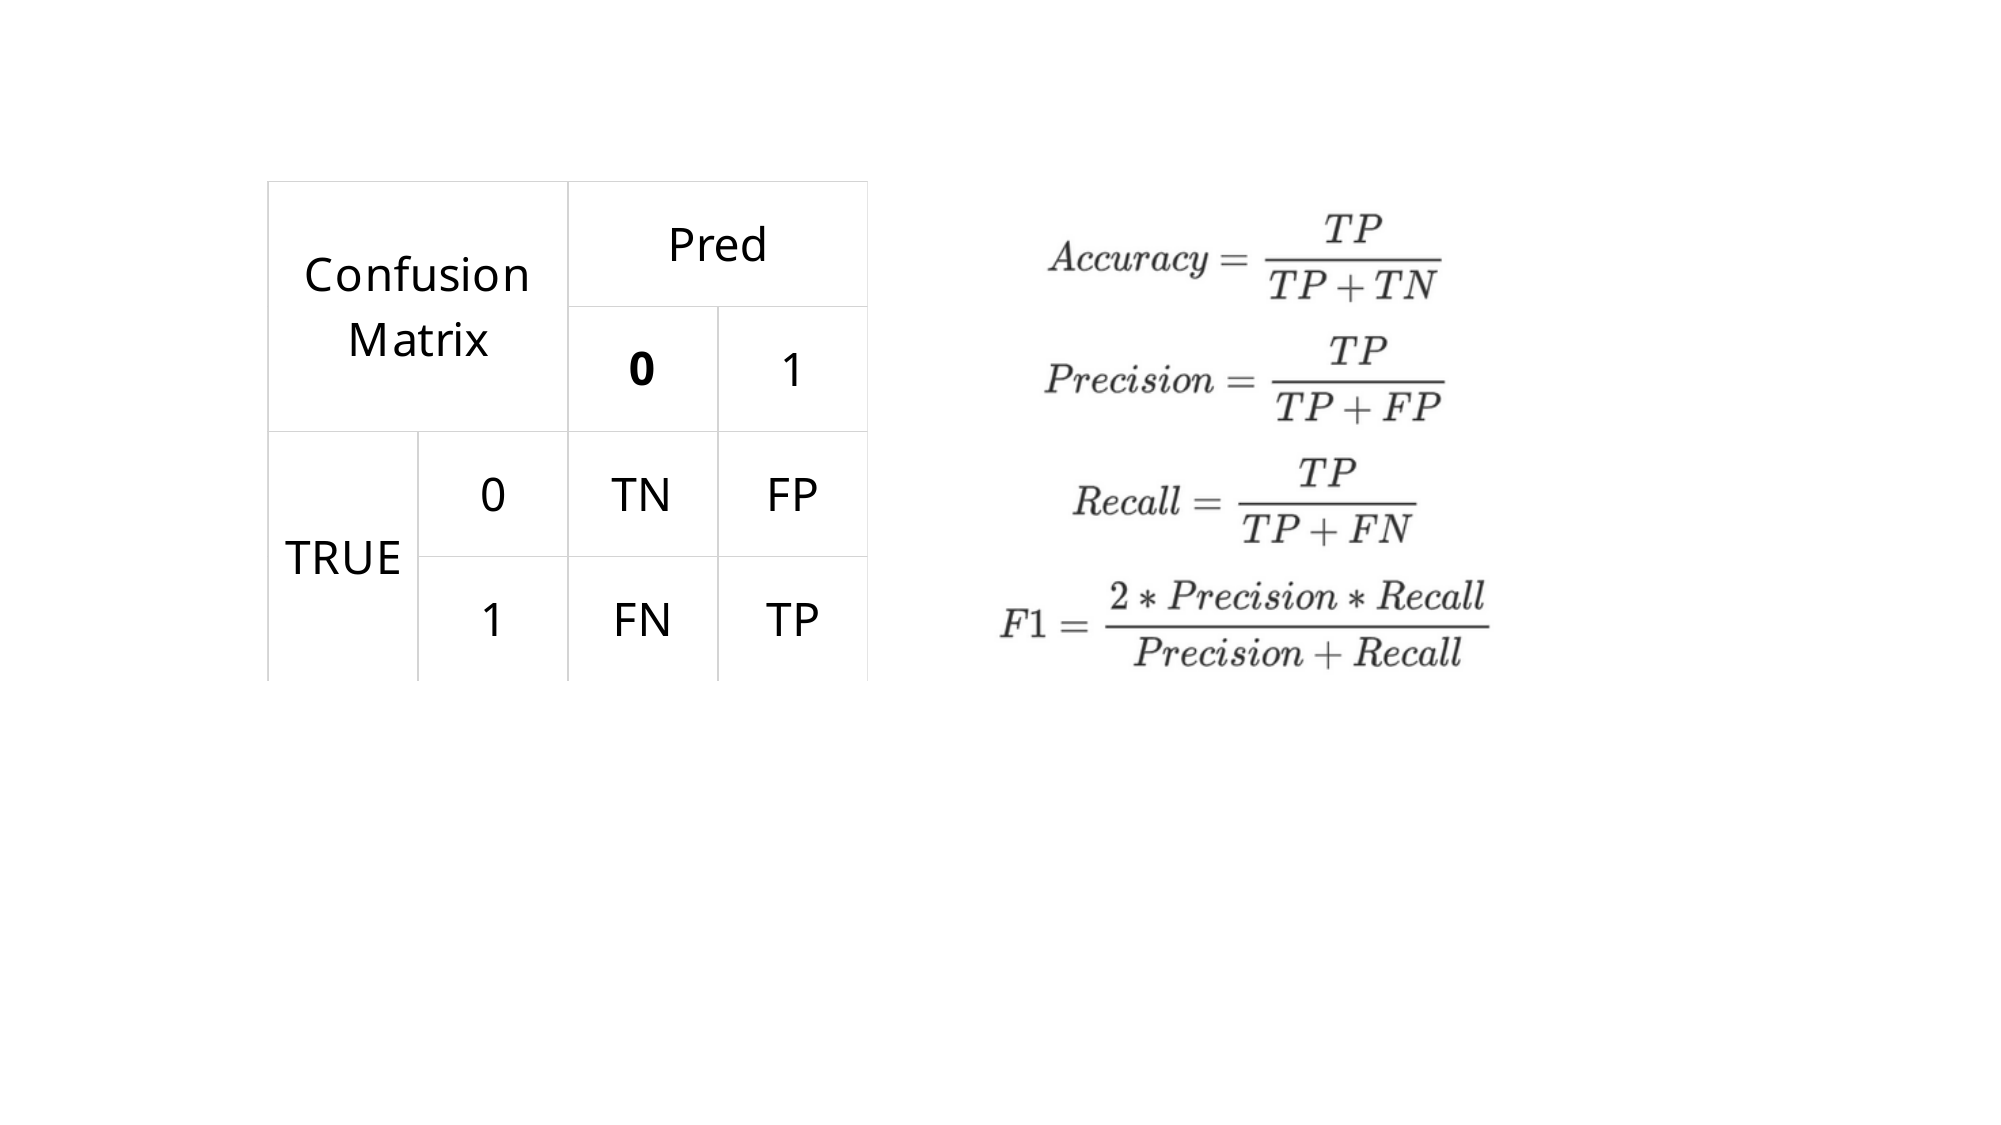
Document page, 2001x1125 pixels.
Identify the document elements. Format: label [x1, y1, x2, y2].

picture [808, 180, 1678, 749]
text_box [267, 180, 869, 683]
